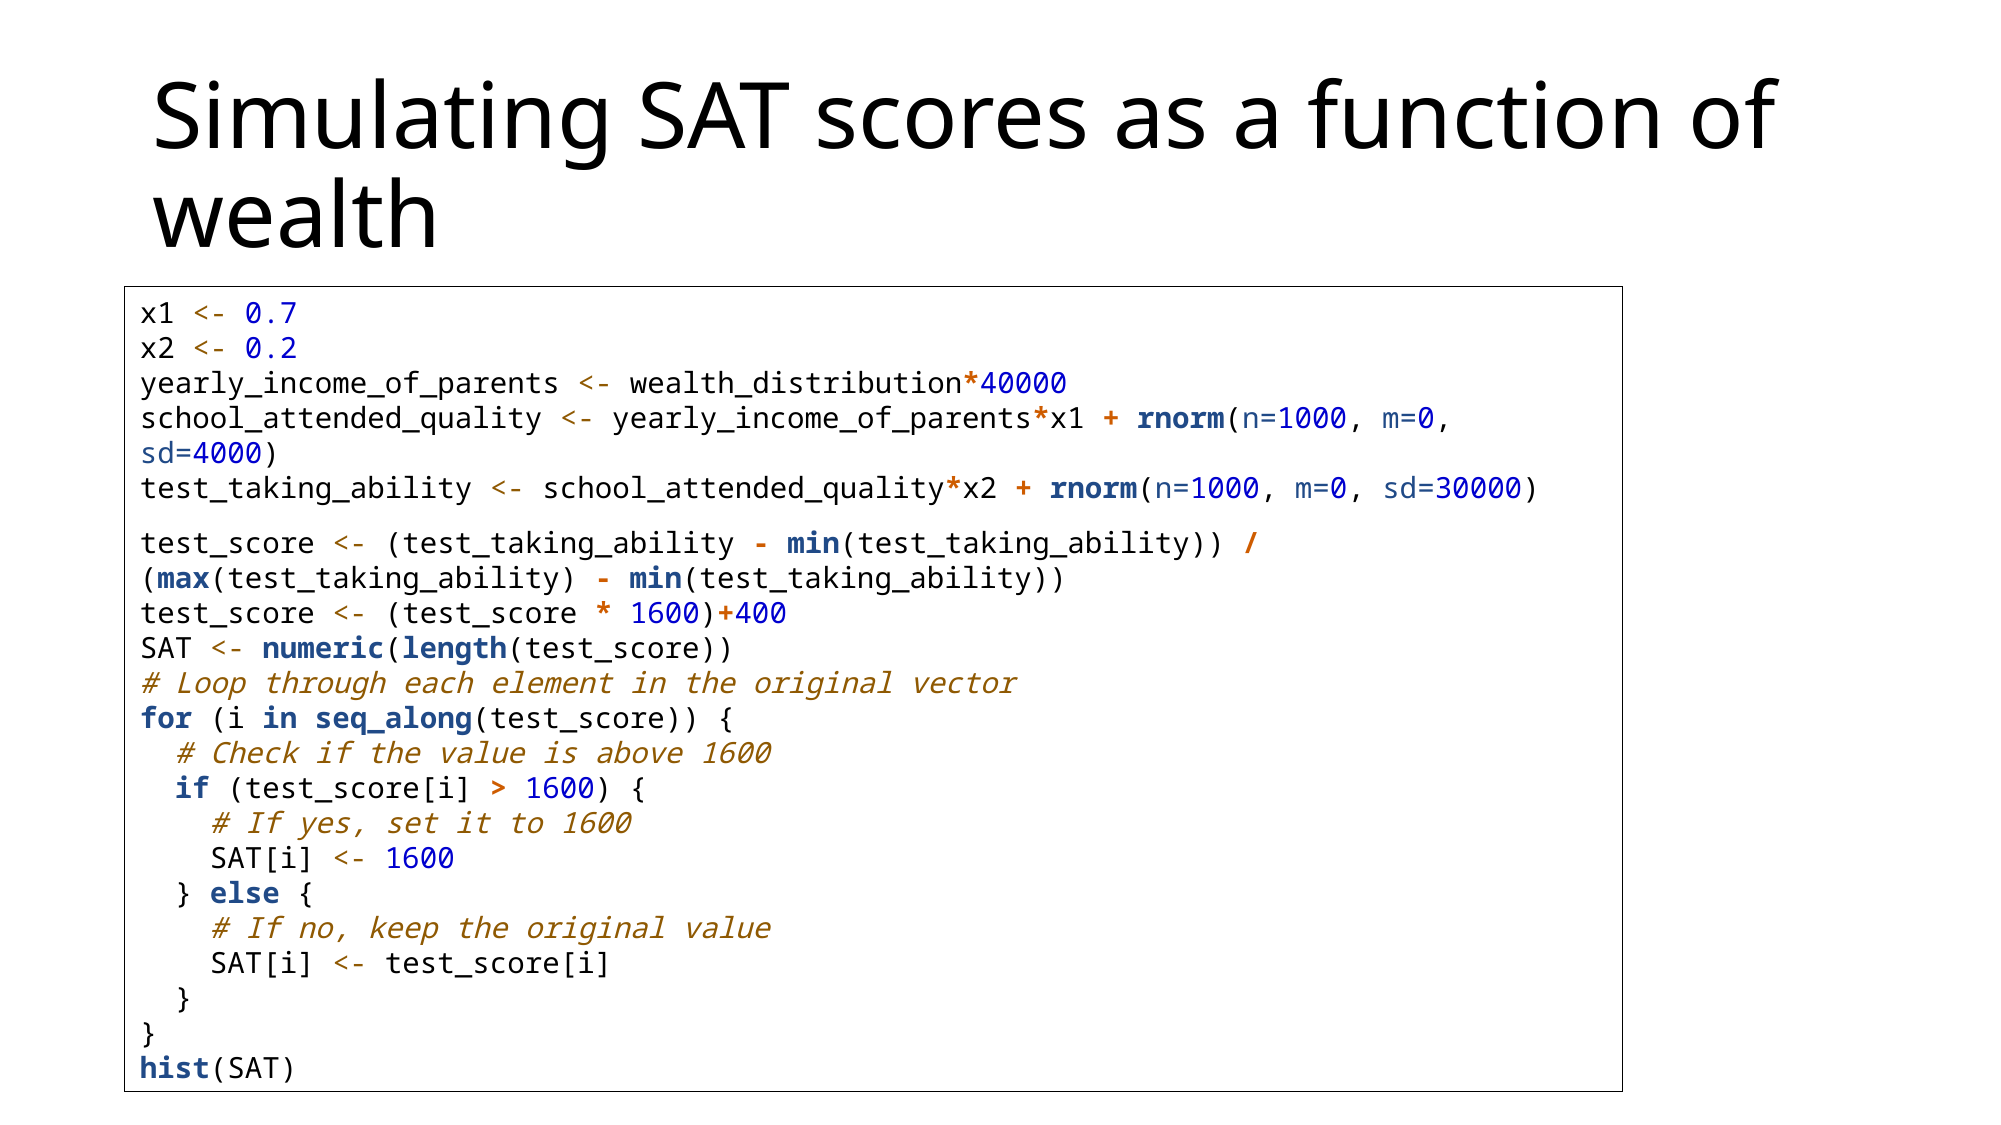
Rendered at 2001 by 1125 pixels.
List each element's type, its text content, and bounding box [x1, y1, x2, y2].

title Simulating SAT scores as a function of wealth [137, 59, 1863, 278]
text_box x1 <- 0.7 x2 <- 0.2 yearly_income_of_parents <- wealth_distribution*40000 school_attended_quality <- yearly_income_of_parents*x1 + rnorm(n=1000, m=0, sd=4000) test_taking_ability <- school_attended_quality*x2 + rnorm(n=1000, m=0, sd=30000) test_score <- (test_taking_ability - min(test_taking_ability)) / (max(test_taking_ability) - min(test_taking_ability)) test_score <- (test_score * 1600)+400 SAT <- numeric(length(test_score)) # Loop through each element in the original vector for (i in seq_along(test_score)) { # Check if the value is above 1600 if (test_score[i] > 1600) { # If yes, set it to 1600 SAT[i] <- 1600 } else { # If no, keep the original value SAT[i] <- test_score[i] } } hist(SAT) [124, 286, 1623, 1092]
